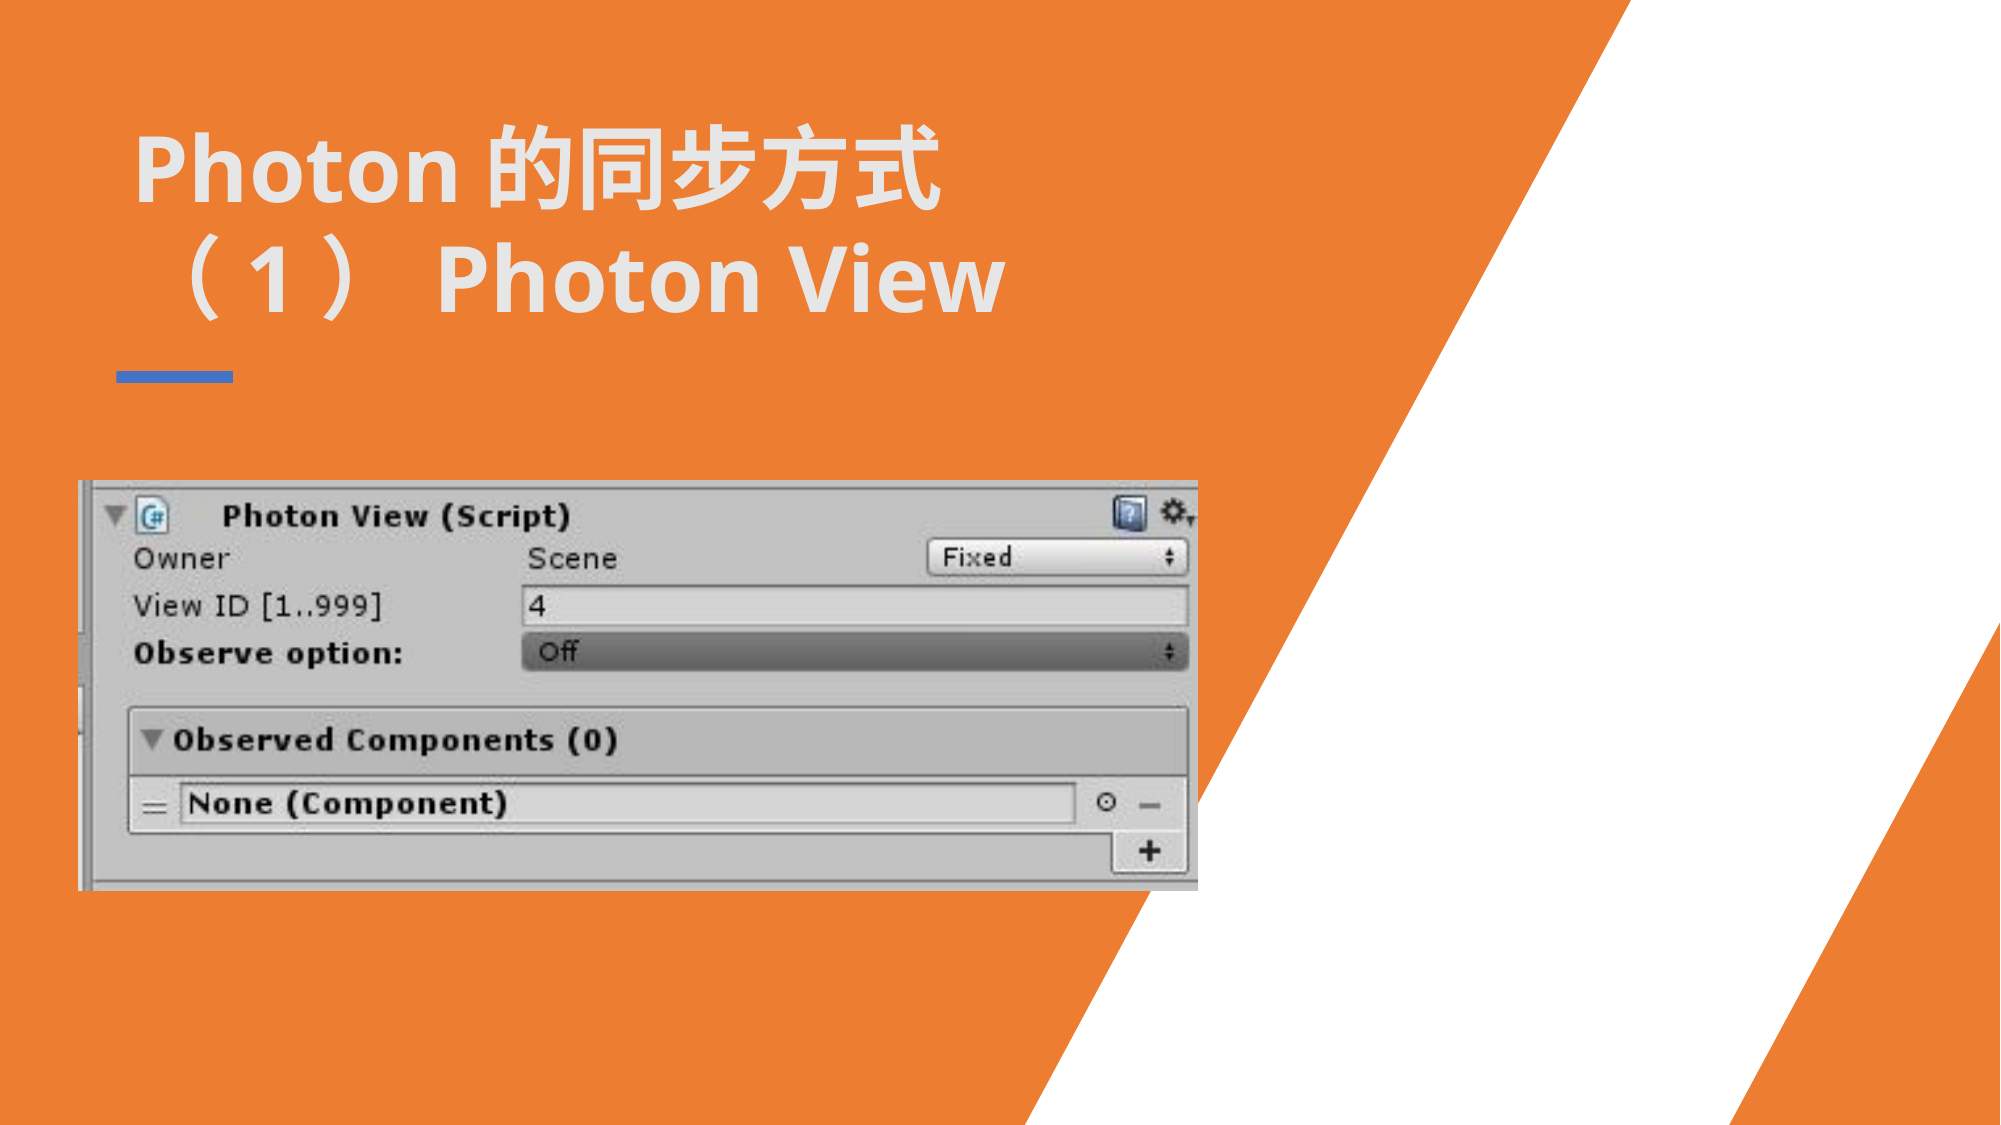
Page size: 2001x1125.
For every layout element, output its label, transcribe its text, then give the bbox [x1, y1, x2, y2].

picture [78, 480, 1198, 891]
list Photon的同步方式（1）Photon View [116, 103, 1025, 341]
